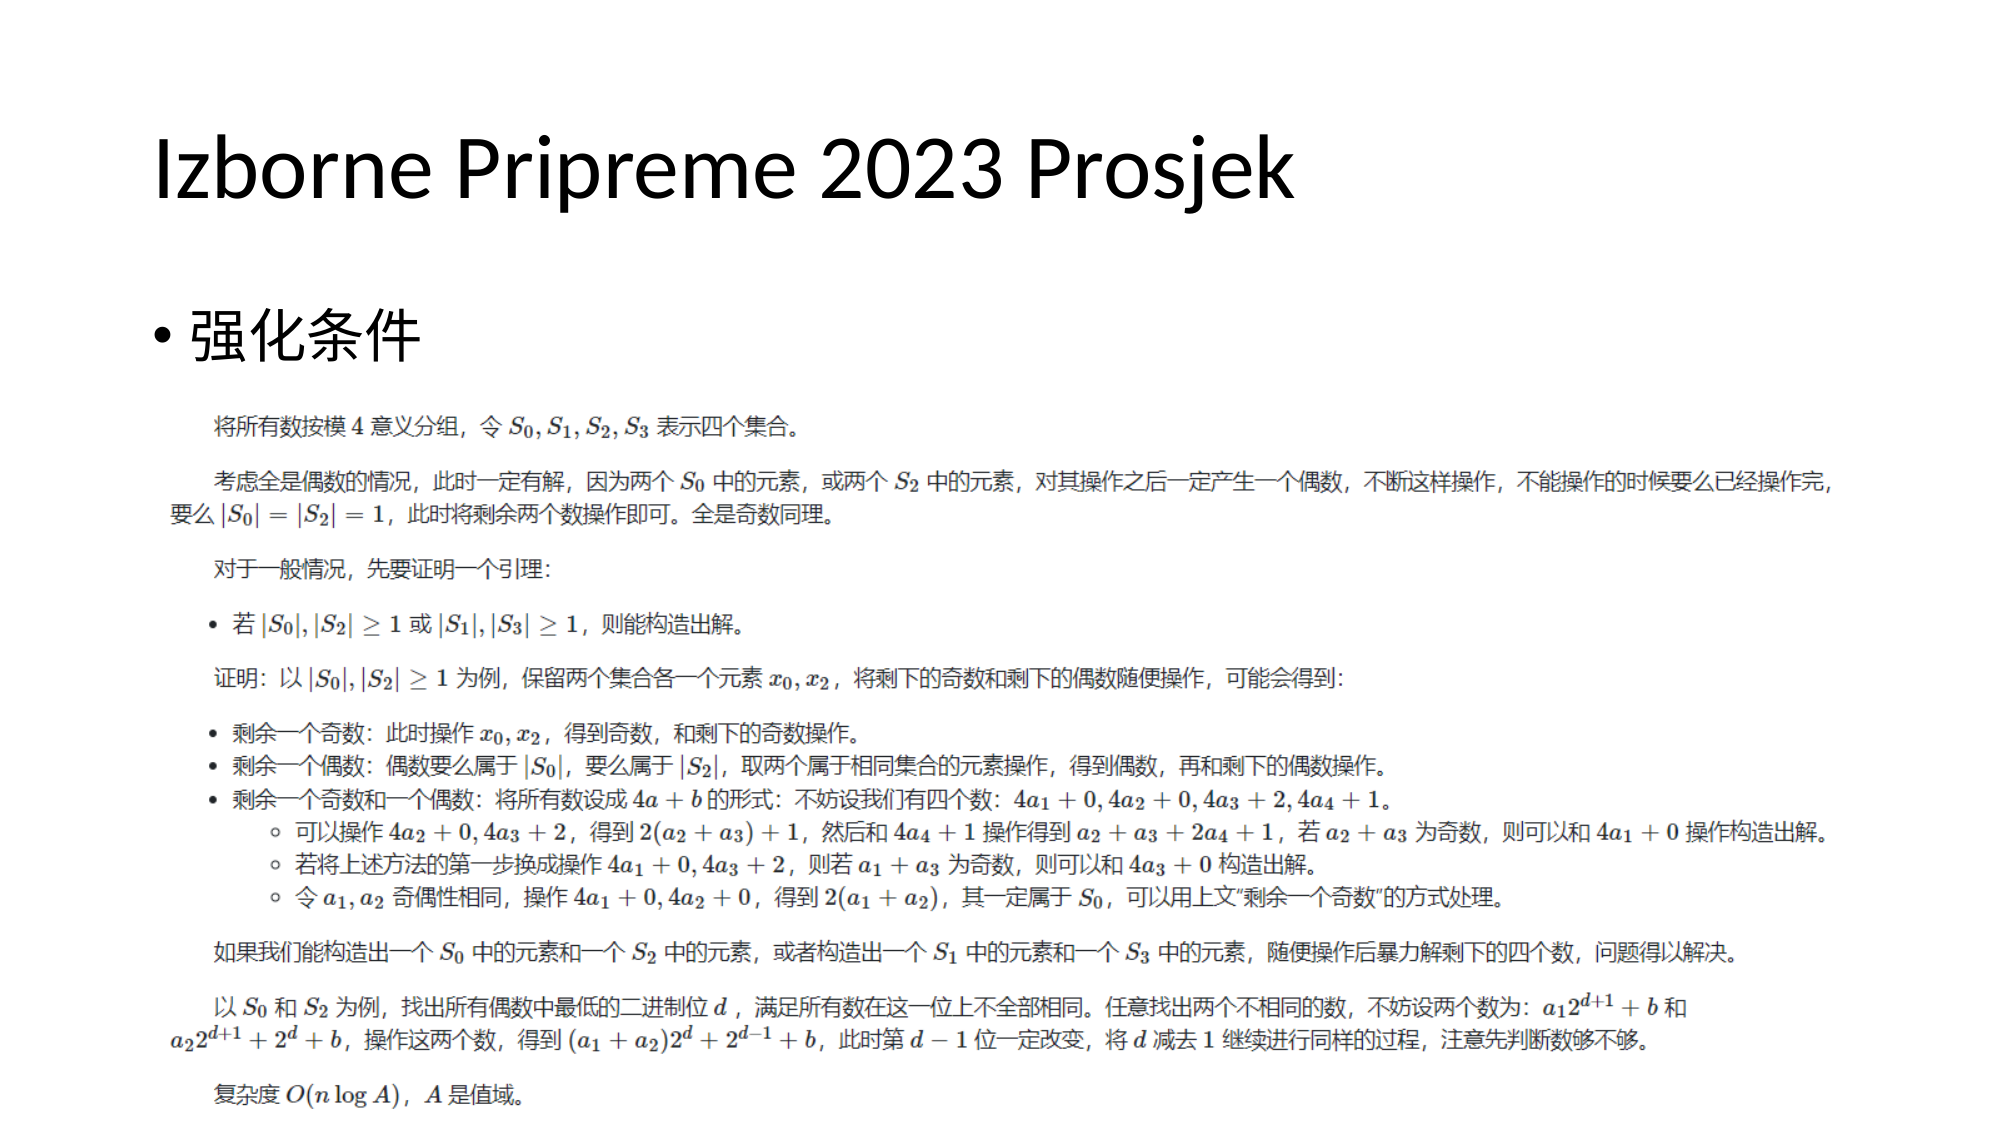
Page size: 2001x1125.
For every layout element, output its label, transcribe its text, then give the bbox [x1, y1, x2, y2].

list 强化条件 [137, 299, 1863, 1014]
picture [147, 398, 1853, 1115]
title Izborne Pripreme 2023 Prosjek [137, 59, 1863, 278]
